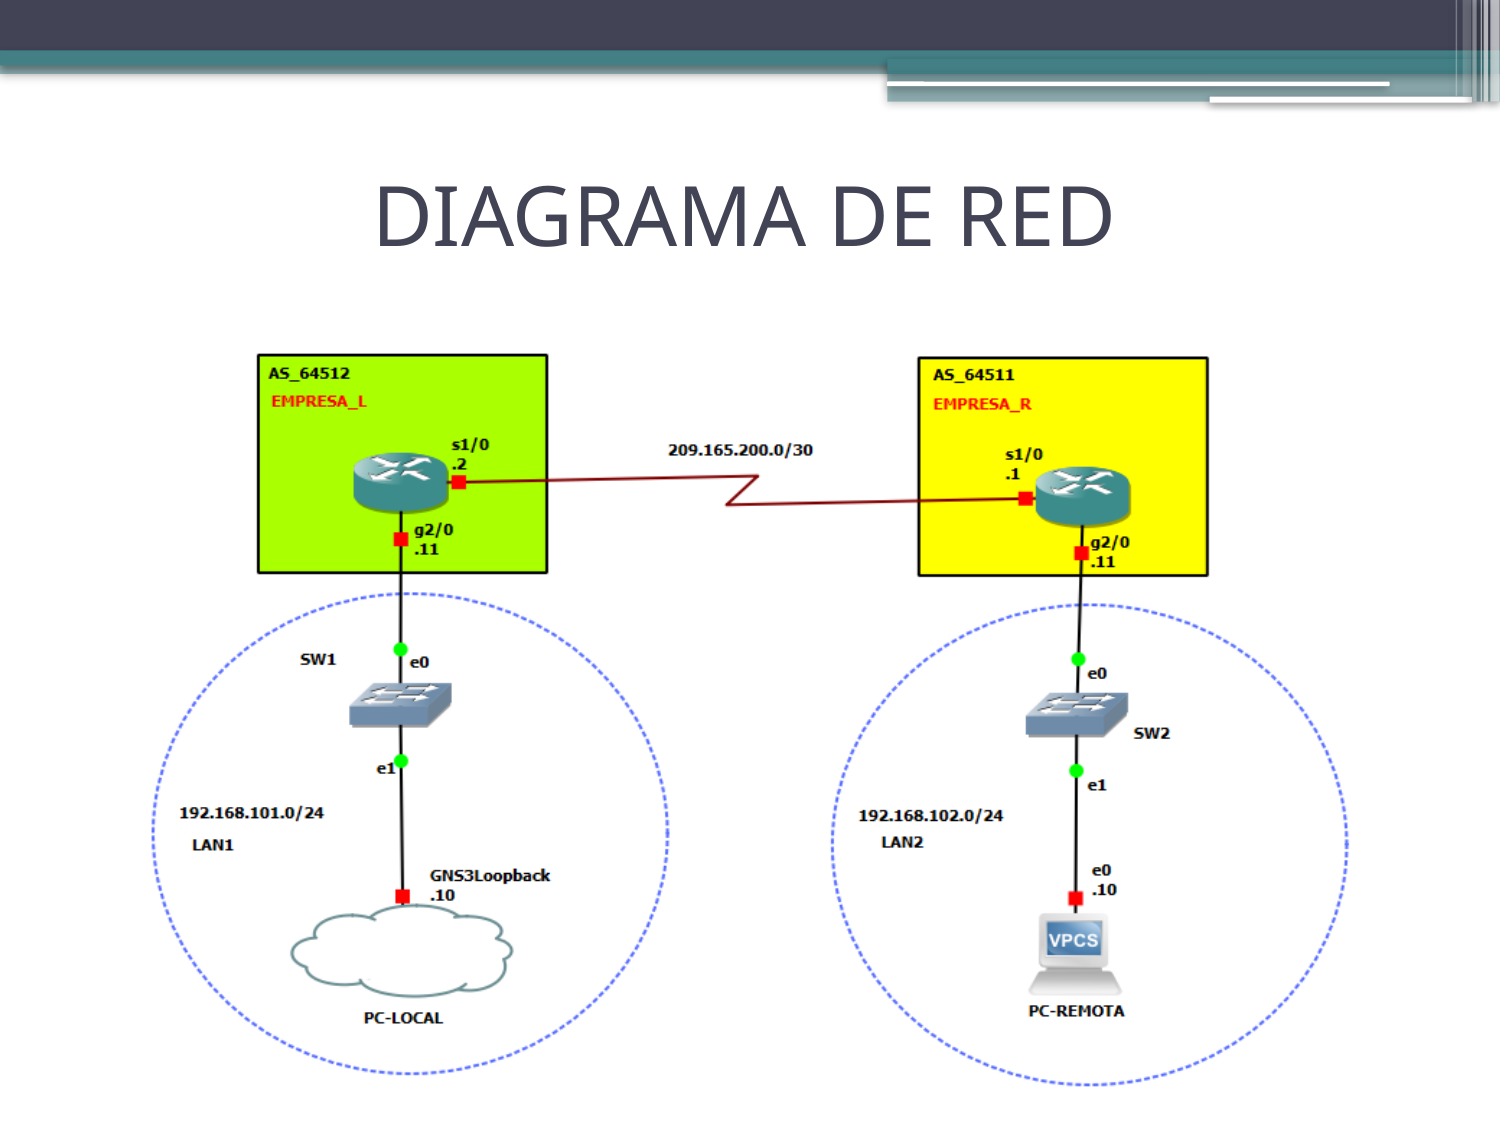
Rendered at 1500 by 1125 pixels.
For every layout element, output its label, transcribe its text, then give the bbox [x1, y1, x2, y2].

title DIAGRAMA DE RED [69, 125, 1420, 301]
picture [123, 326, 1365, 1107]
